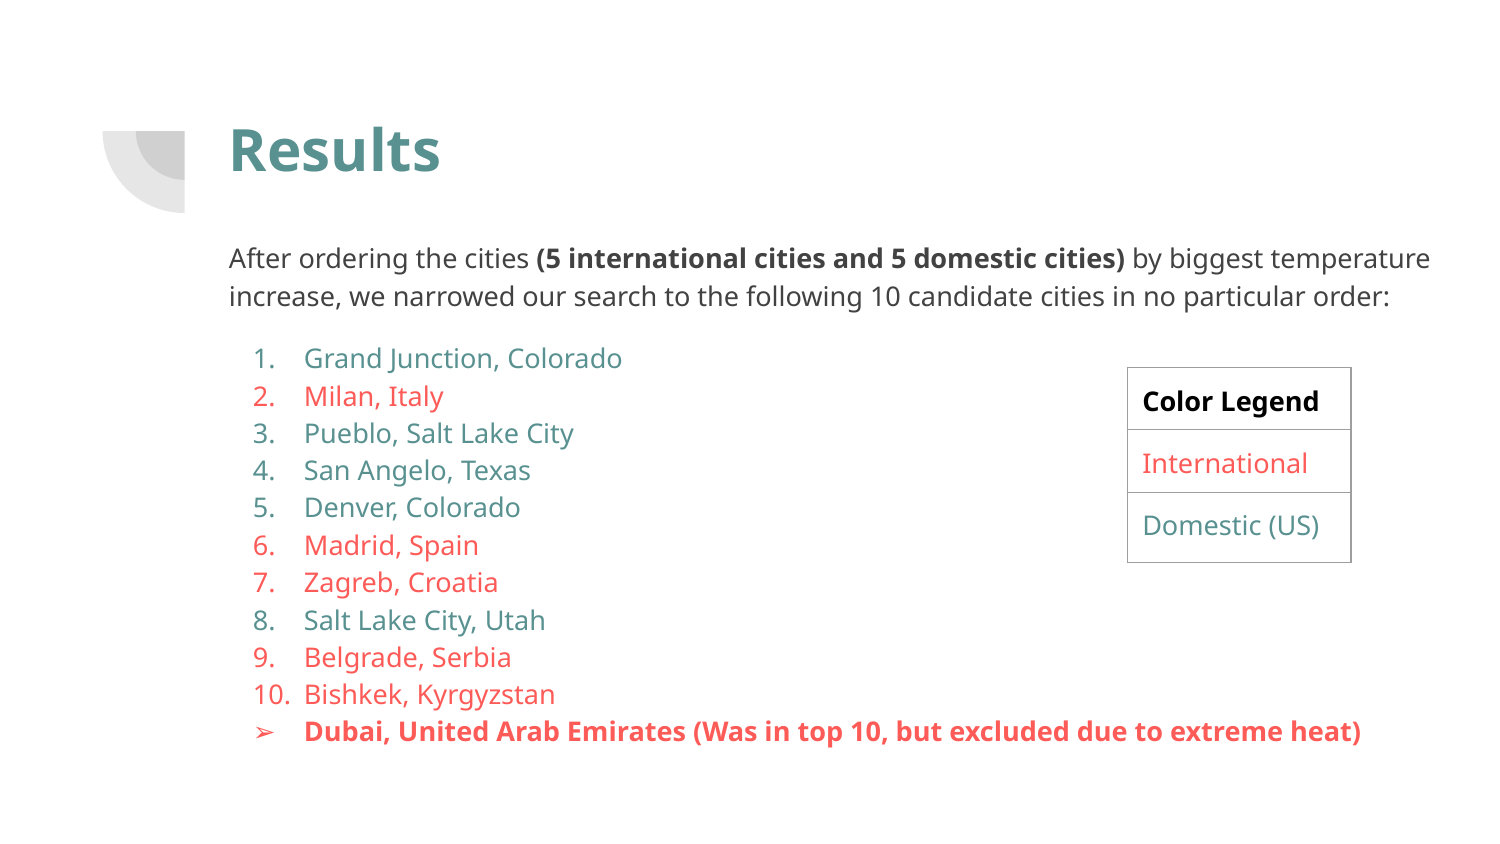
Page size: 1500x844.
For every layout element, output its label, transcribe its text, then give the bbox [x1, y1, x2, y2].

list After ordering the cities (5 international cities and 5 domestic cities) by biggest temperature increase, we narrowed our search to the following 10 candidate cities in no particular order: Grand Junction, Colorado Milan, Italy Pueblo, Salt Lake City San Angelo, Texas Denver, Colorado Madrid, Spain Zagreb, Croatia Salt Lake City, Utah Belgrade, Serbia Bishkek, Kyrgyzstan Dubai, United Arab Emirates (Was in top 10, but excluded due to extreme heat) [213, 222, 1474, 800]
table_cell Domestic (US) [1128, 493, 1350, 562]
table_header Color Legend [1128, 368, 1350, 429]
table_cell International [1128, 430, 1350, 492]
title Results [213, 98, 1368, 222]
